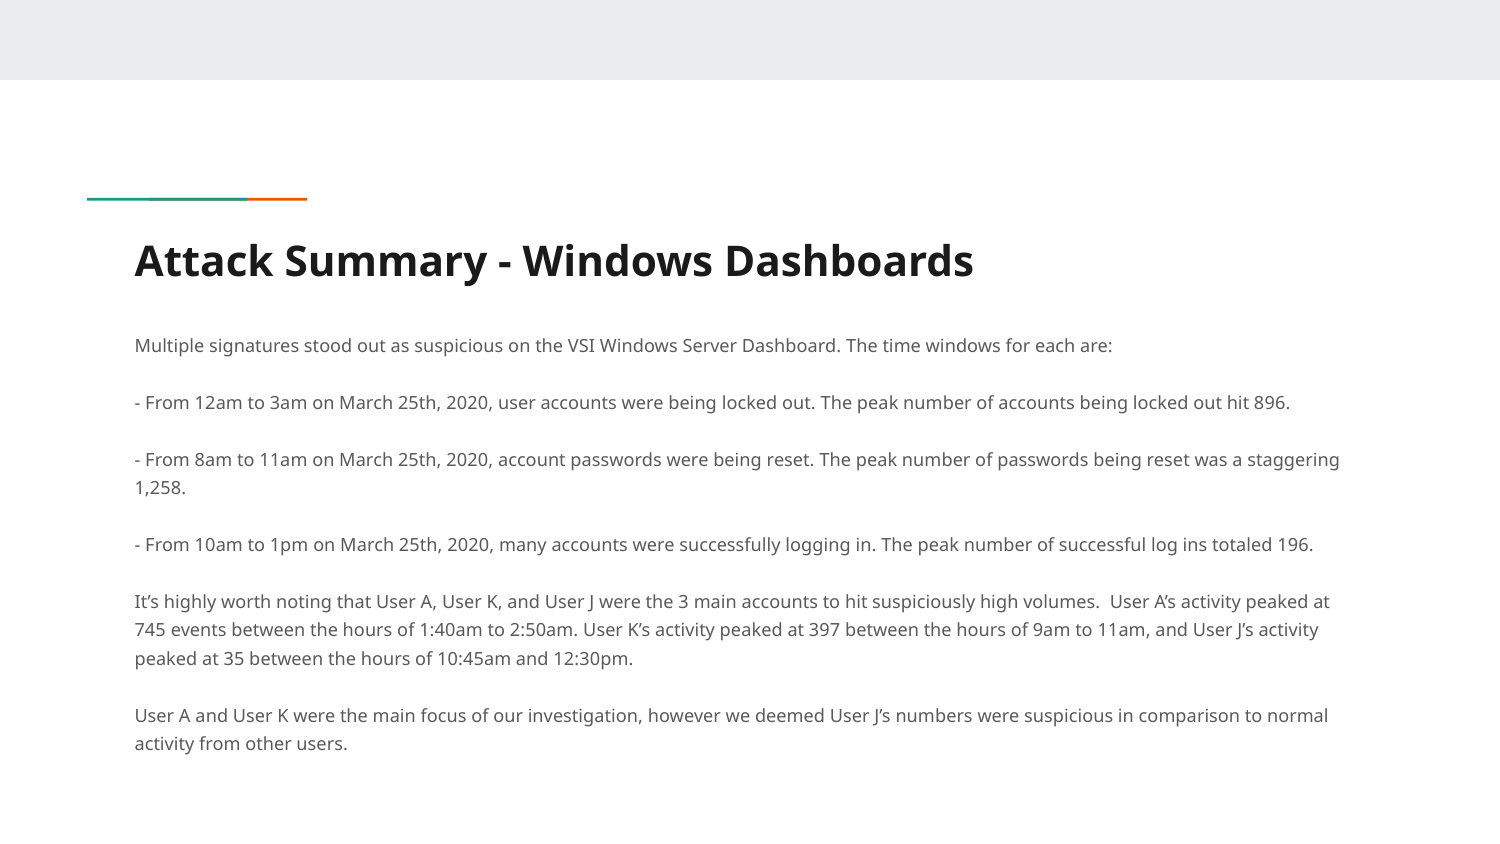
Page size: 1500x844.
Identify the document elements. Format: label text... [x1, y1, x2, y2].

title Attack Summary - Windows Dashboards [119, 216, 1381, 305]
list Multiple signatures stood out as suspicious on the VSI Windows Server Dashboard. The time windows for each are: - From 12am to 3am on March 25th, 2020, user accounts were being locked out. The peak number of accounts being locked out hit 896. - From 8am to 11am on March 25th, 2020, account passwords were being reset. The peak number of passwords being reset was a staggering 1,258. - From 10am to 1pm on March 25th, 2020, many accounts were successfully logging in. The peak number of successful log ins totaled 196. It’s highly worth noting that User A, User K, and User J were the 3 main accounts to hit suspiciously high volumes. User A’s activity peaked at 745 events between the hours of 1:40am to 2:50am. User K’s activity peaked at 397 between the hours of 9am to 11am, and User J’s activity peaked at 35 between the hours of 10:45am and 12:30pm. User A and User K were the main focus of our investigation, however we deemed User J’s numbers were suspicious in comparison to normal activity from other users. [119, 314, 1381, 791]
